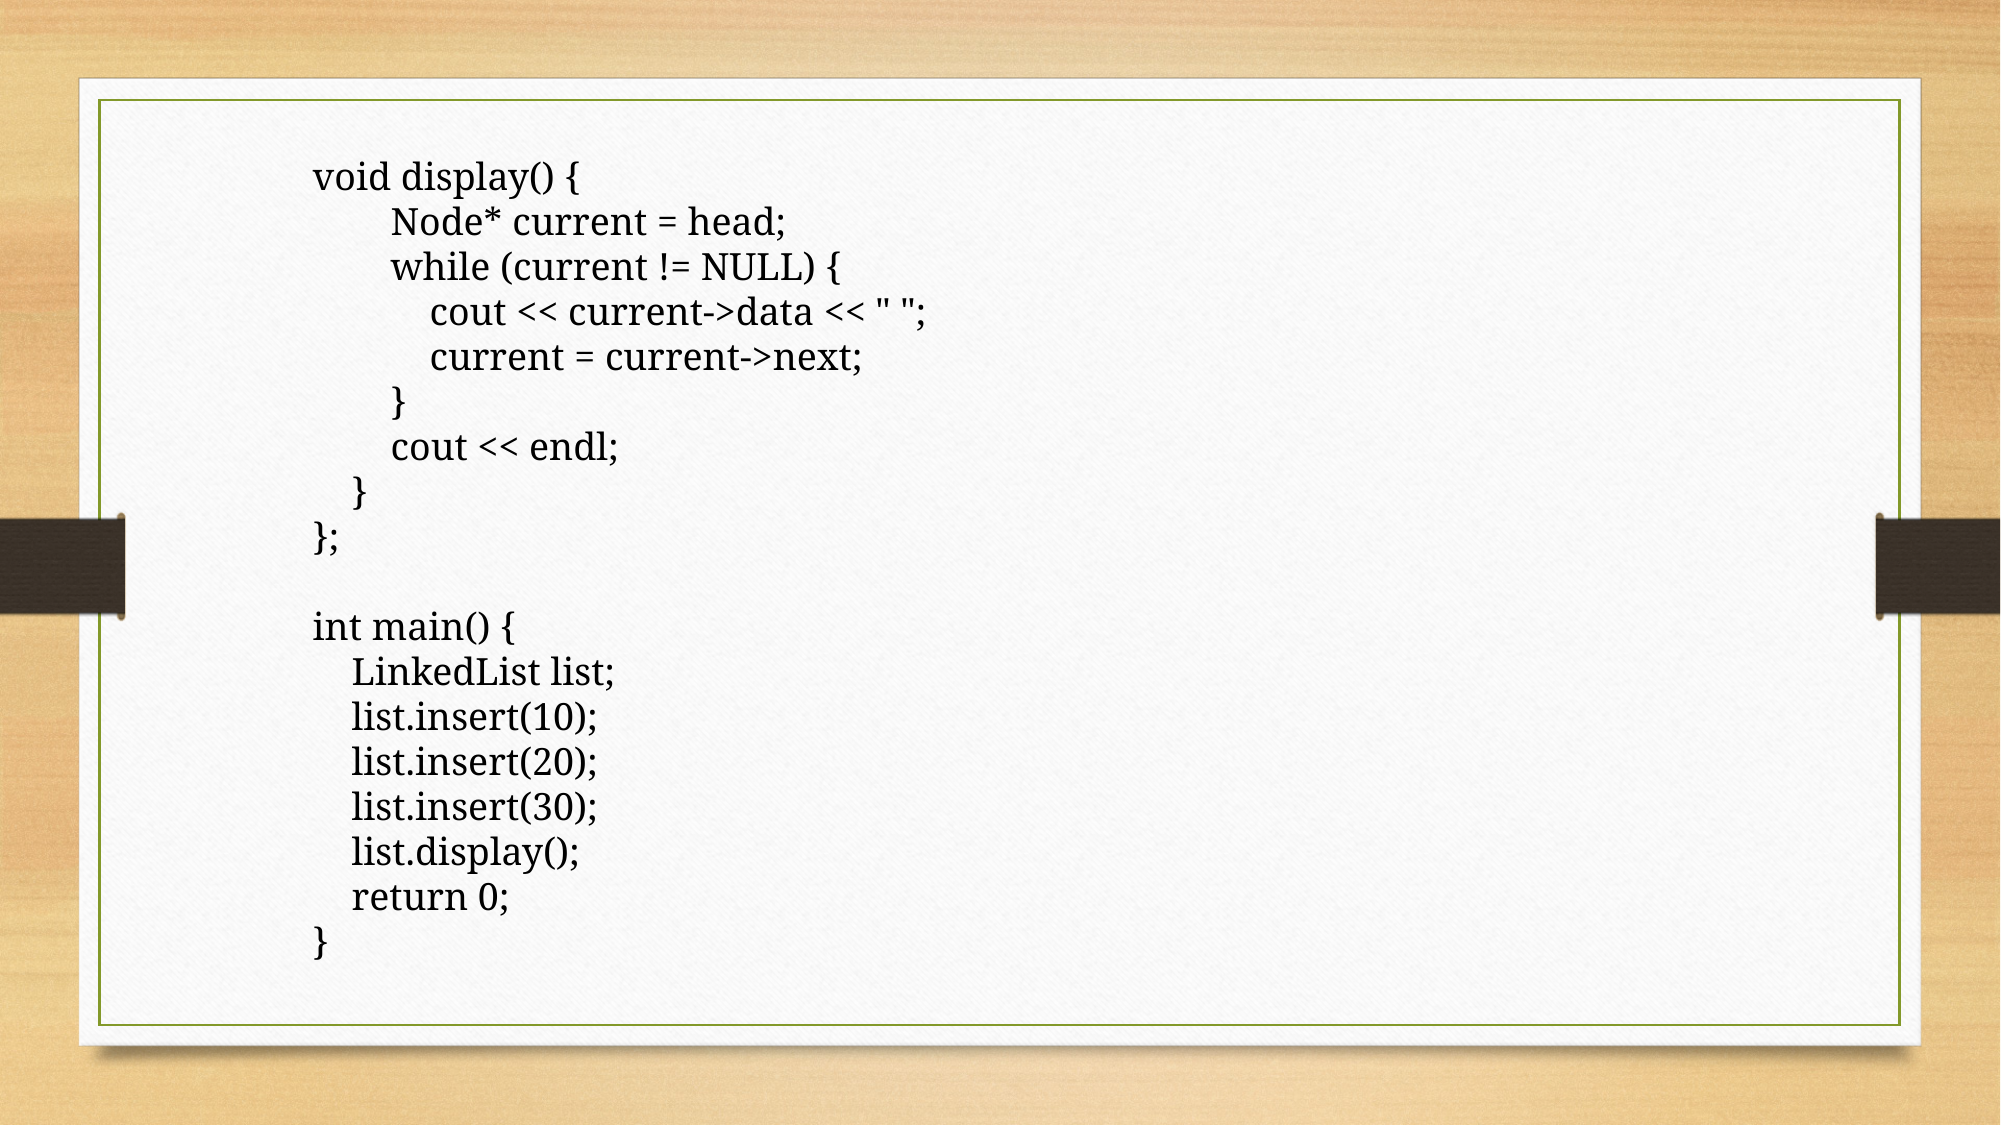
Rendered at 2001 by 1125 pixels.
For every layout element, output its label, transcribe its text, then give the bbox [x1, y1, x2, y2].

text_box void display() { Node* current = head; while (current != NULL) { cout << current->data << " "; current = current->next; } cout << endl; } }; int main() { LinkedList list; list.insert(10); list.insert(20); list.insert(30); list.display(); return 0; } [297, 145, 1715, 971]
picture [0, 0, 2001, 1125]
